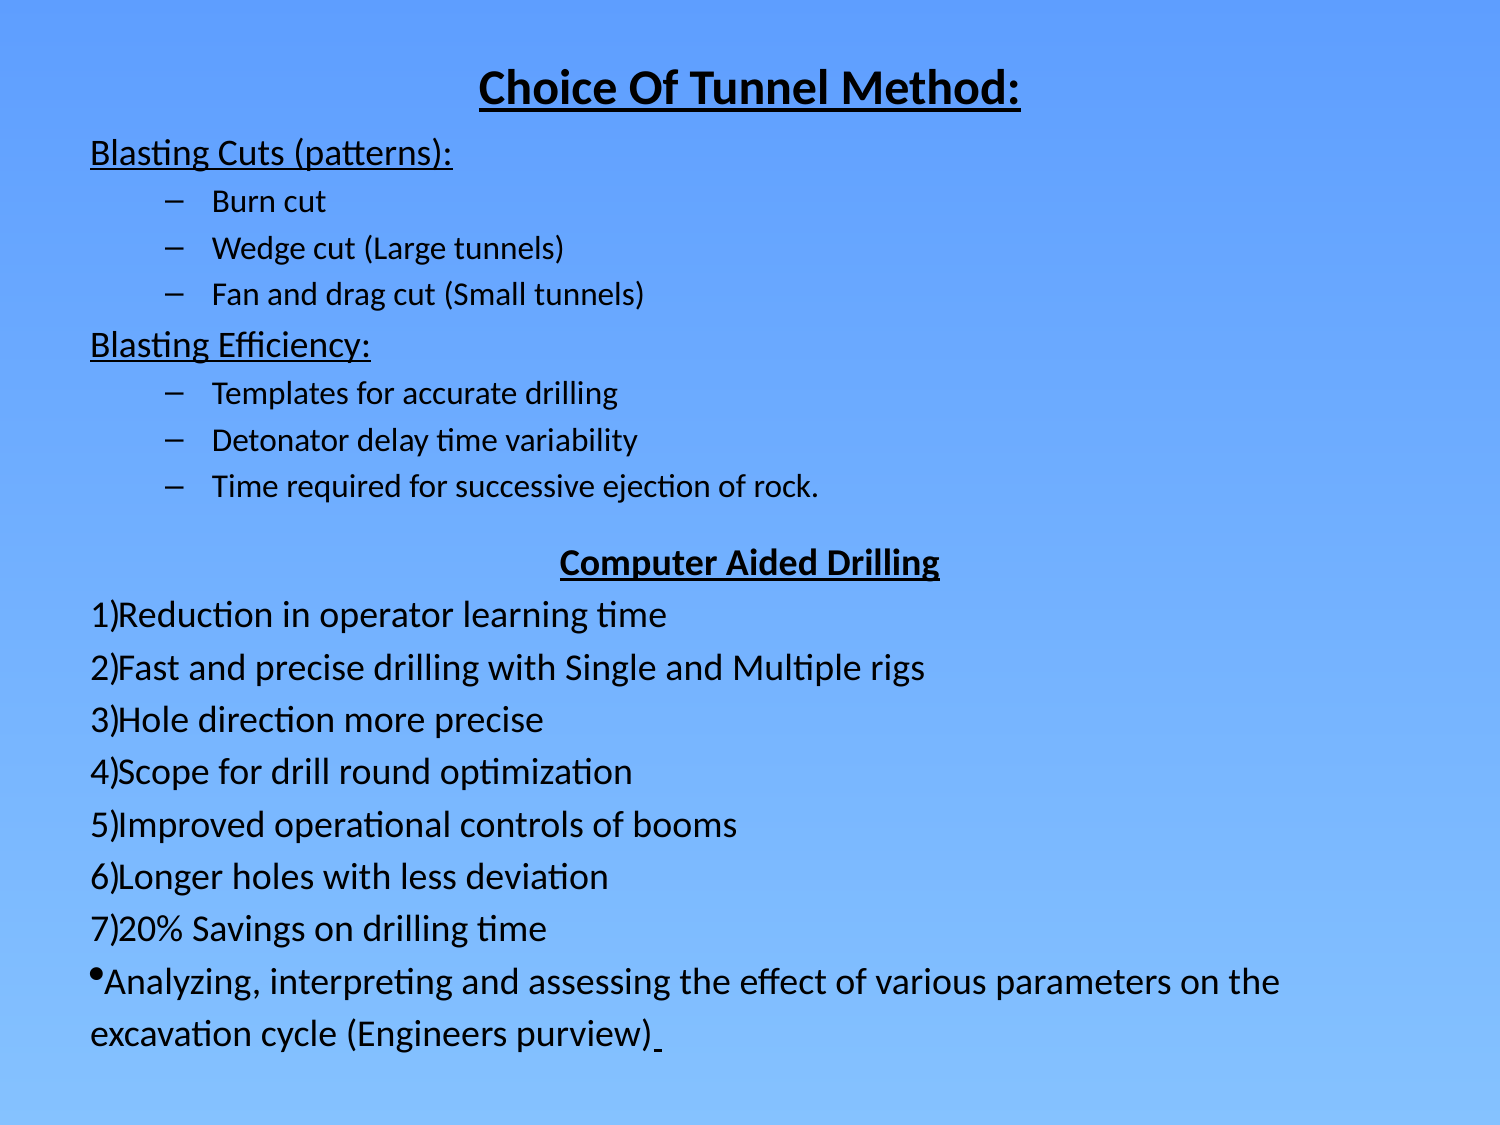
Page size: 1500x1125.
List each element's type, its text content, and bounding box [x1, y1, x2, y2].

text_box Computer Aided Drilling Reduction in operator learning time Fast and precise drilling with Single and Multiple rigs Hole direction more precise Scope for drill round optimization Improved operational controls of booms Longer holes with less deviation 20% Savings on drilling time Analyzing, interpreting and assessing the effect of various parameters on the excavation cycle (Engineers purview) [74, 528, 1425, 1063]
list Blasting Cuts (patterns): Burn cut Wedge cut (Large tunnels) Fan and drag cut (Small tunnels) Blasting Efficiency: Templates for accurate drilling Detonator delay time variability Time required for successive ejection of rock. [75, 120, 1425, 528]
title Choice Of Tunnel Method: [75, 45, 1425, 120]
